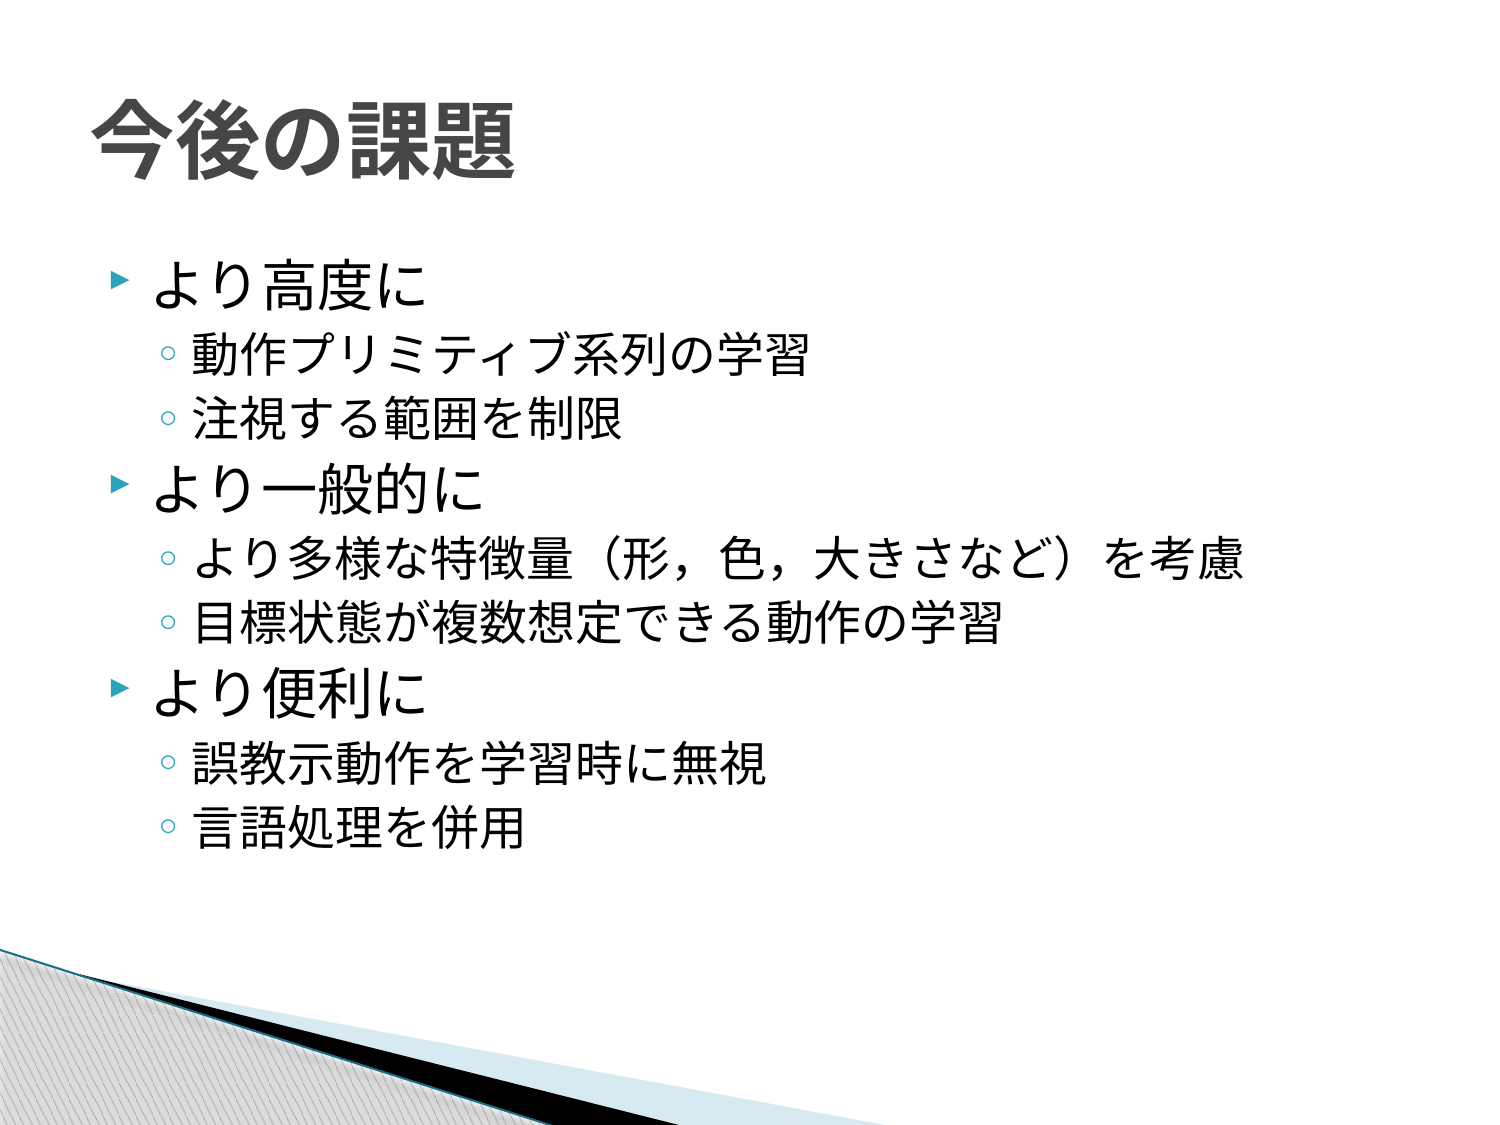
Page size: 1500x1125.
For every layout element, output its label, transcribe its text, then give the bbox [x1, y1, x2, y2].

title 今後の課題 [75, 45, 1425, 233]
list より高度に 動作プリミティブ系列の学習 注視する範囲を制限 より一般的に より多様な特徴量（形，色，大きさなど）を考慮 目標状態が複数想定できる動作の学習 より便利に 誤教示動作を学習時に無視 言語処理を併用 [75, 243, 1425, 986]
